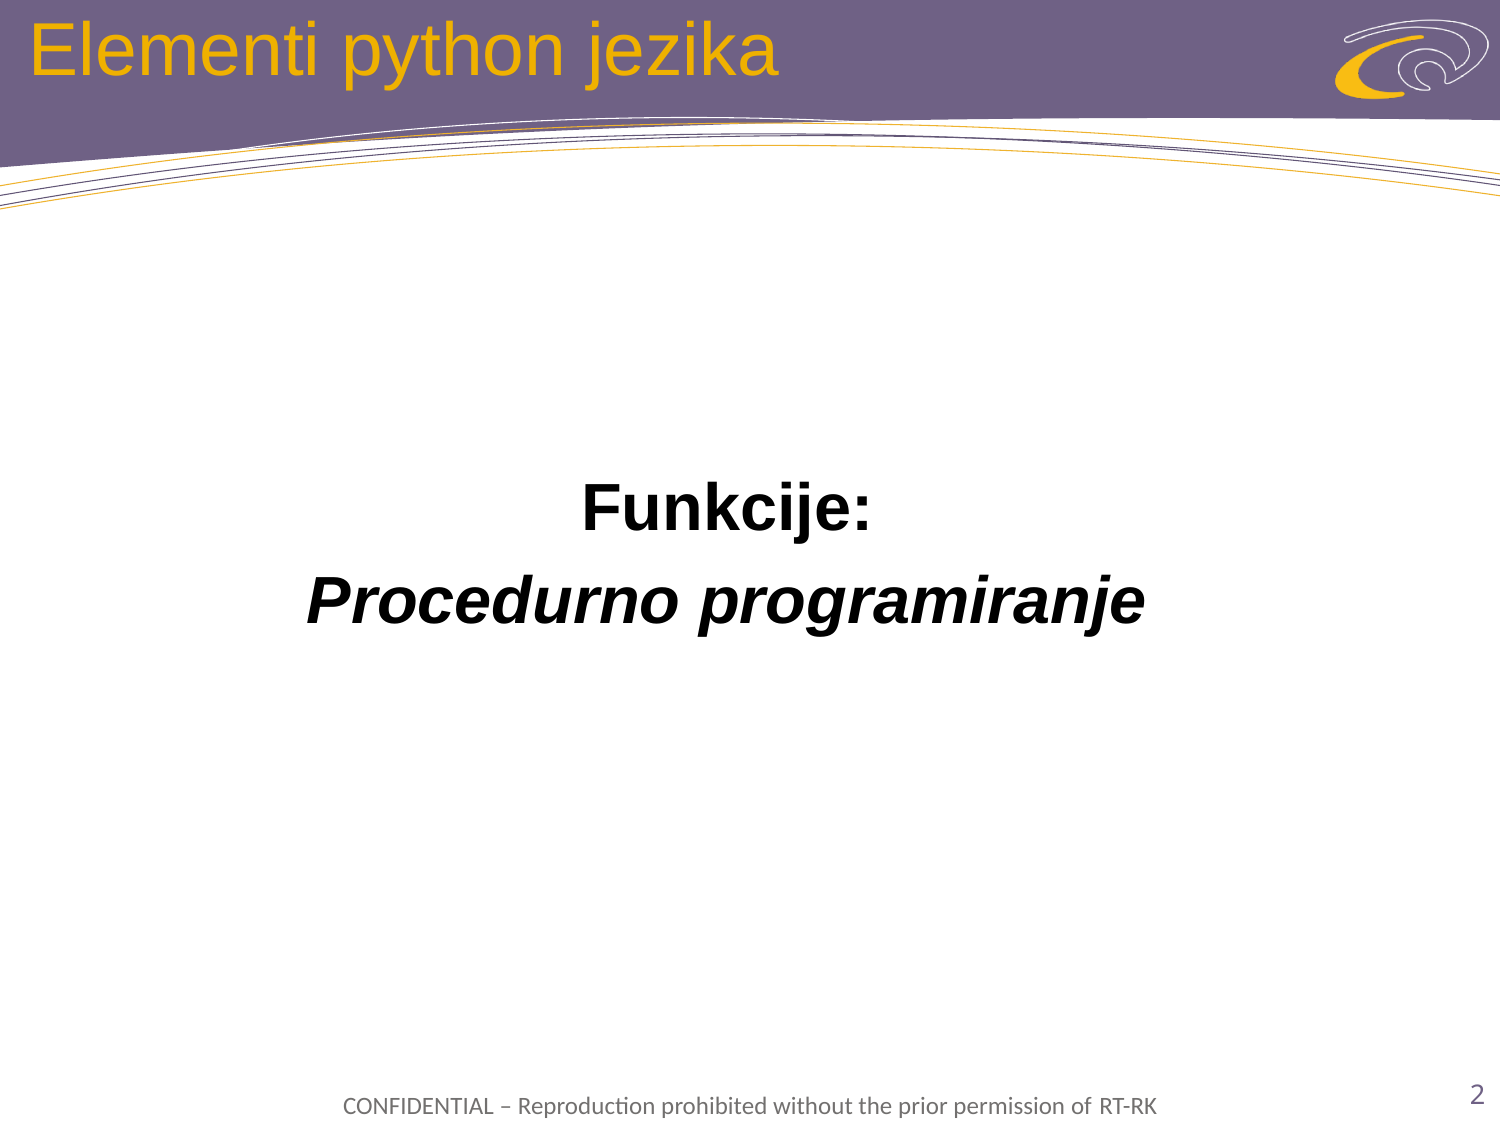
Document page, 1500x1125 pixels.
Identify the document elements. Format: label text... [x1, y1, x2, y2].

title Elementi python jezika [13, 0, 1313, 119]
list Funkcije: Procedurno programiranje [170, 455, 1284, 693]
picture [1322, 0, 1500, 102]
